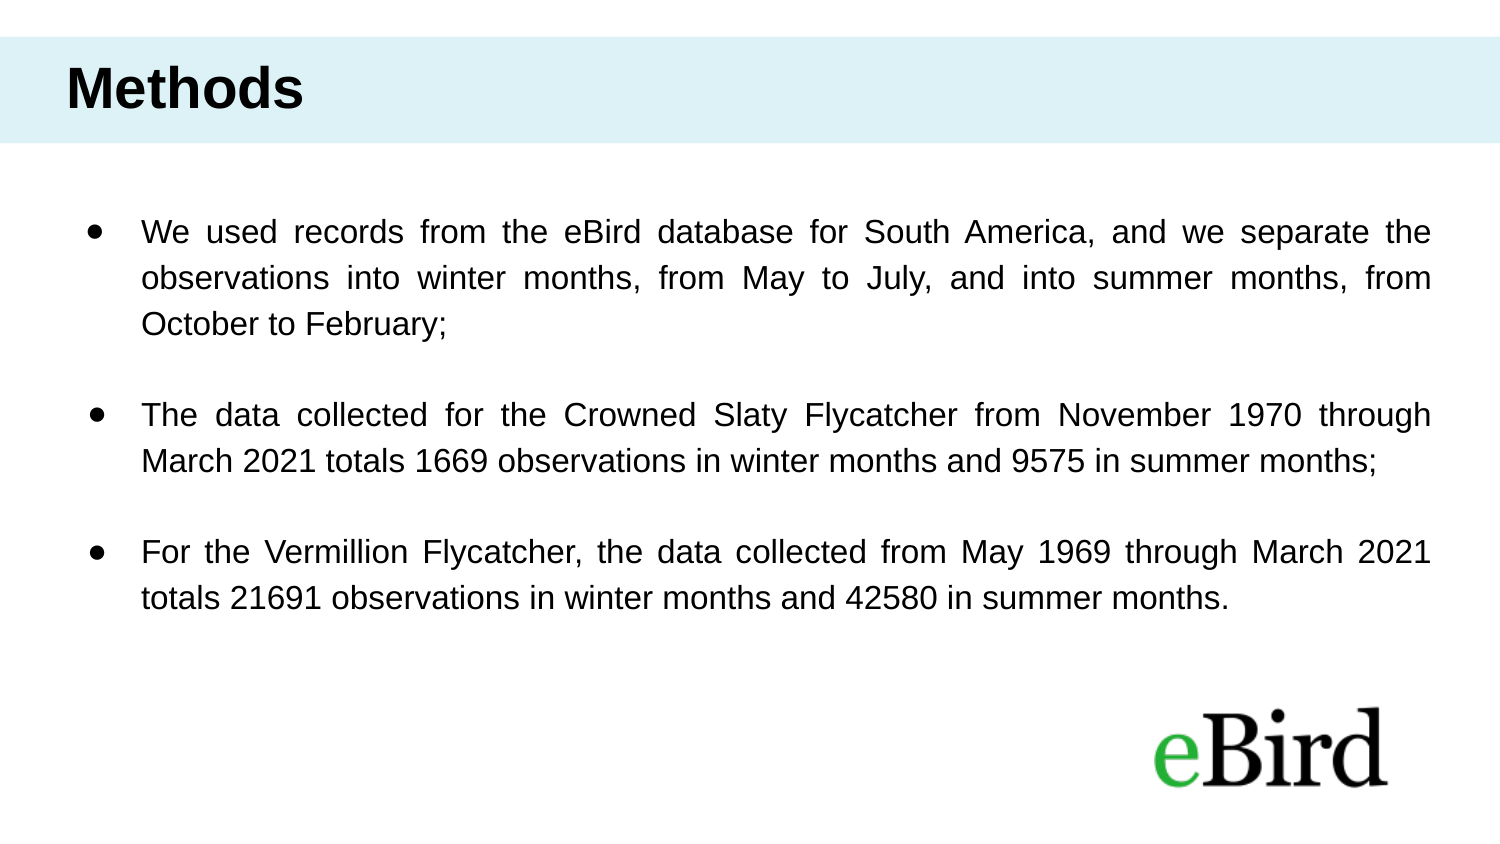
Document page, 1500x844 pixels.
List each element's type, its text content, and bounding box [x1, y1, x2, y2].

text_box [0, 36, 1500, 144]
title Methods [51, 35, 1449, 142]
picture [1100, 676, 1450, 826]
list We used records from the eBird database for South America, and we separate the observations into winter months, from May to July, and into summer months, from October to February; The data collected for the Crowned Slaty Flycatcher from November 1970 through March 2021 totals 1669 observations in winter months and 9575 in summer months; For the Vermillion Flycatcher, the data collected from May 1969 through March 2021 totals 21691 observations in winter months and 42580 in summer months. [51, 189, 1449, 750]
